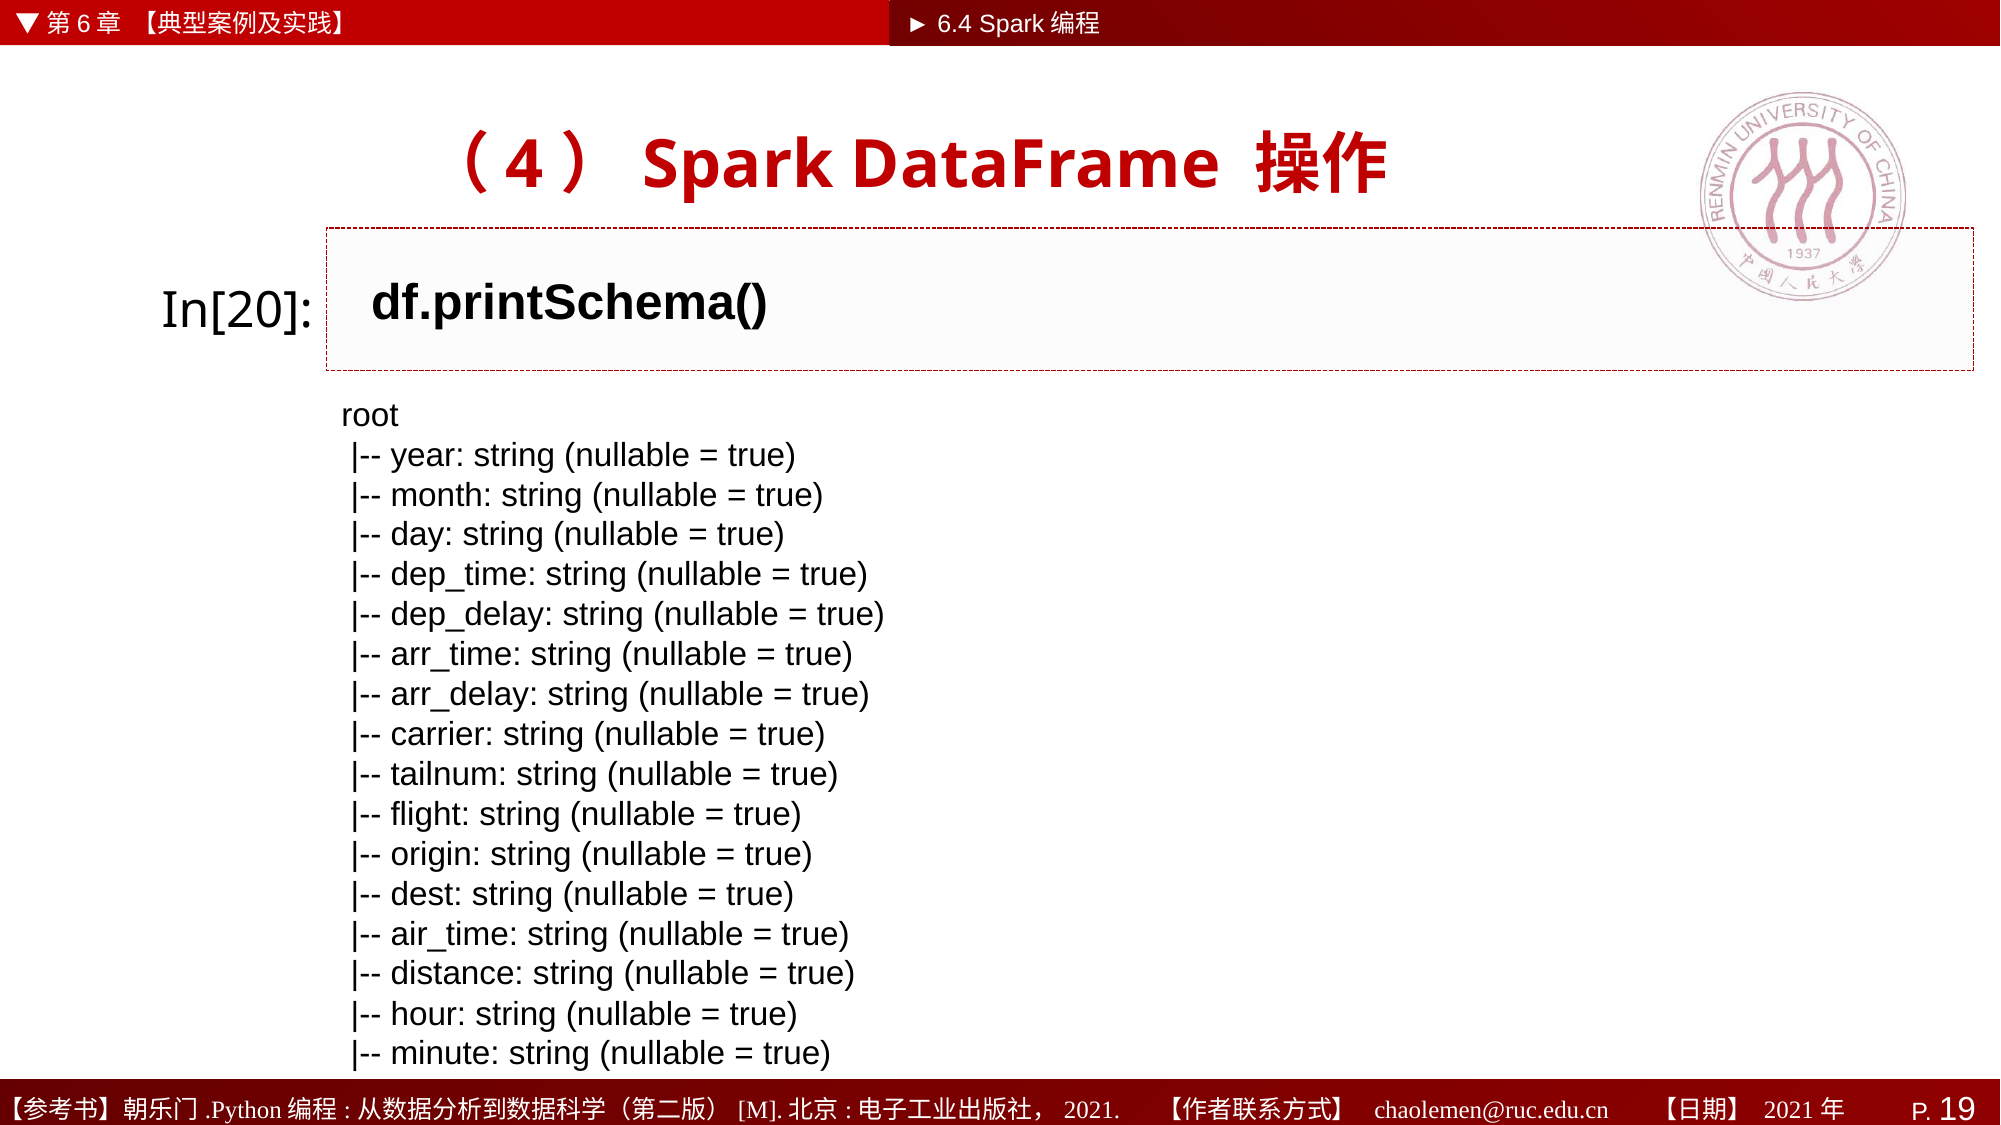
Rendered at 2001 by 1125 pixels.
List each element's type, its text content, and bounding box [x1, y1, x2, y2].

picture [1696, 89, 1910, 227]
title （4）Spark DataFrame 操作 [101, 92, 1710, 229]
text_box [146, 227, 1974, 371]
text_box root |-- year: string (nullable = true) |-- month: string (nullable = true) |-- day: string (nullable = true) |-- dep_time: string (nullable = true) |-- dep_delay: string (nullable = true) |-- arr_time: string (nullable = true) |-- arr_delay: string (nullable = true) |-- carrier: string (nullable = true) |-- tailnum: string (nullable = true) |-- flight: string (nullable = true) |-- origin: string (nullable = true) |-- dest: string (nullable = true) |-- air_time: string (nullable = true) |-- distance: string (nullable = true) |-- hour: string (nullable = true) |-- minute: string (nullable = true) [326, 385, 1674, 1079]
list ► 6.4 Spark编程 [890, 0, 1249, 43]
list ▼第6章 【典型案例及实践】 [0, 0, 725, 43]
